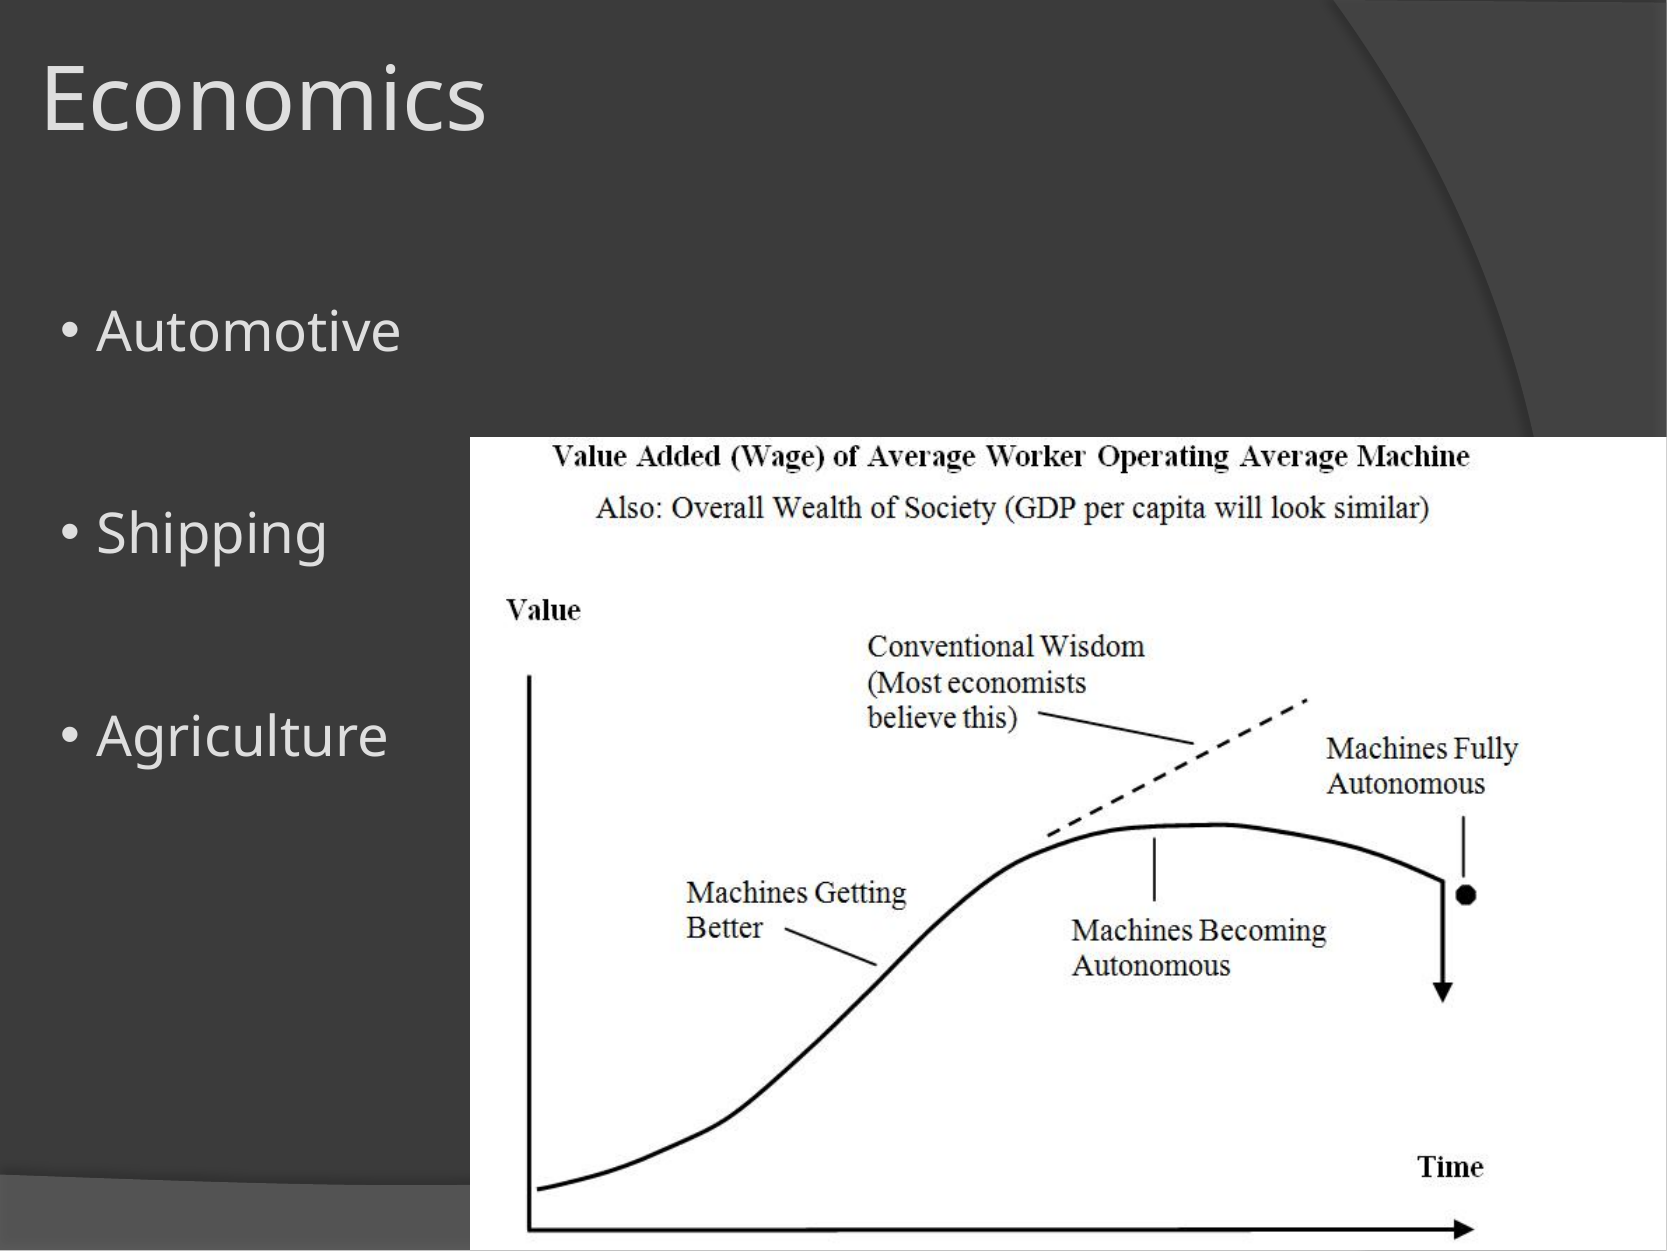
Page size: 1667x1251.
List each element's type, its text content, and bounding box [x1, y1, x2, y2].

picture [256, 145, 262, 1133]
title Economics [39, 48, 1625, 272]
text_box Automotive Shipping Agriculture [273, 287, 1559, 910]
text_box Automotive Shipping Agriculture [45, 287, 247, 910]
picture [470, 437, 1667, 1250]
